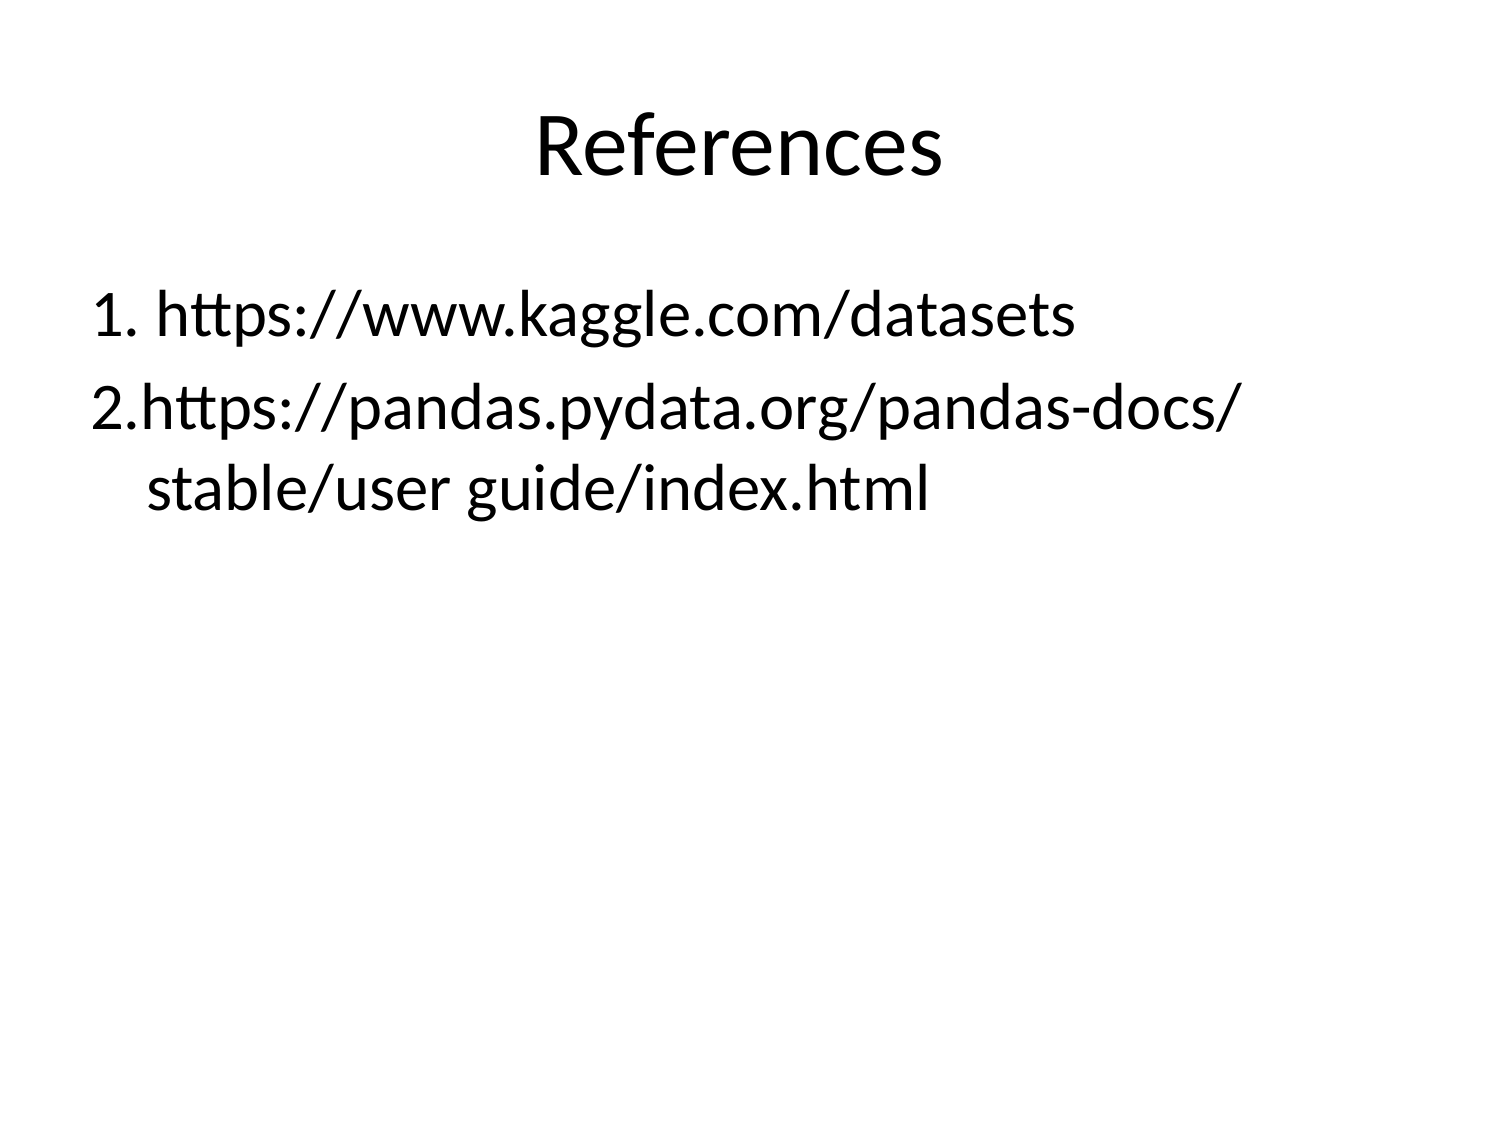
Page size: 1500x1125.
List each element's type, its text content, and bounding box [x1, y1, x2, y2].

list 1. https://www.kaggle.com/datasets 2.https://pandas.pydata.org/pandas-docs/stable/user guide/index.html [75, 262, 1425, 1005]
title References [75, 45, 1425, 233]
